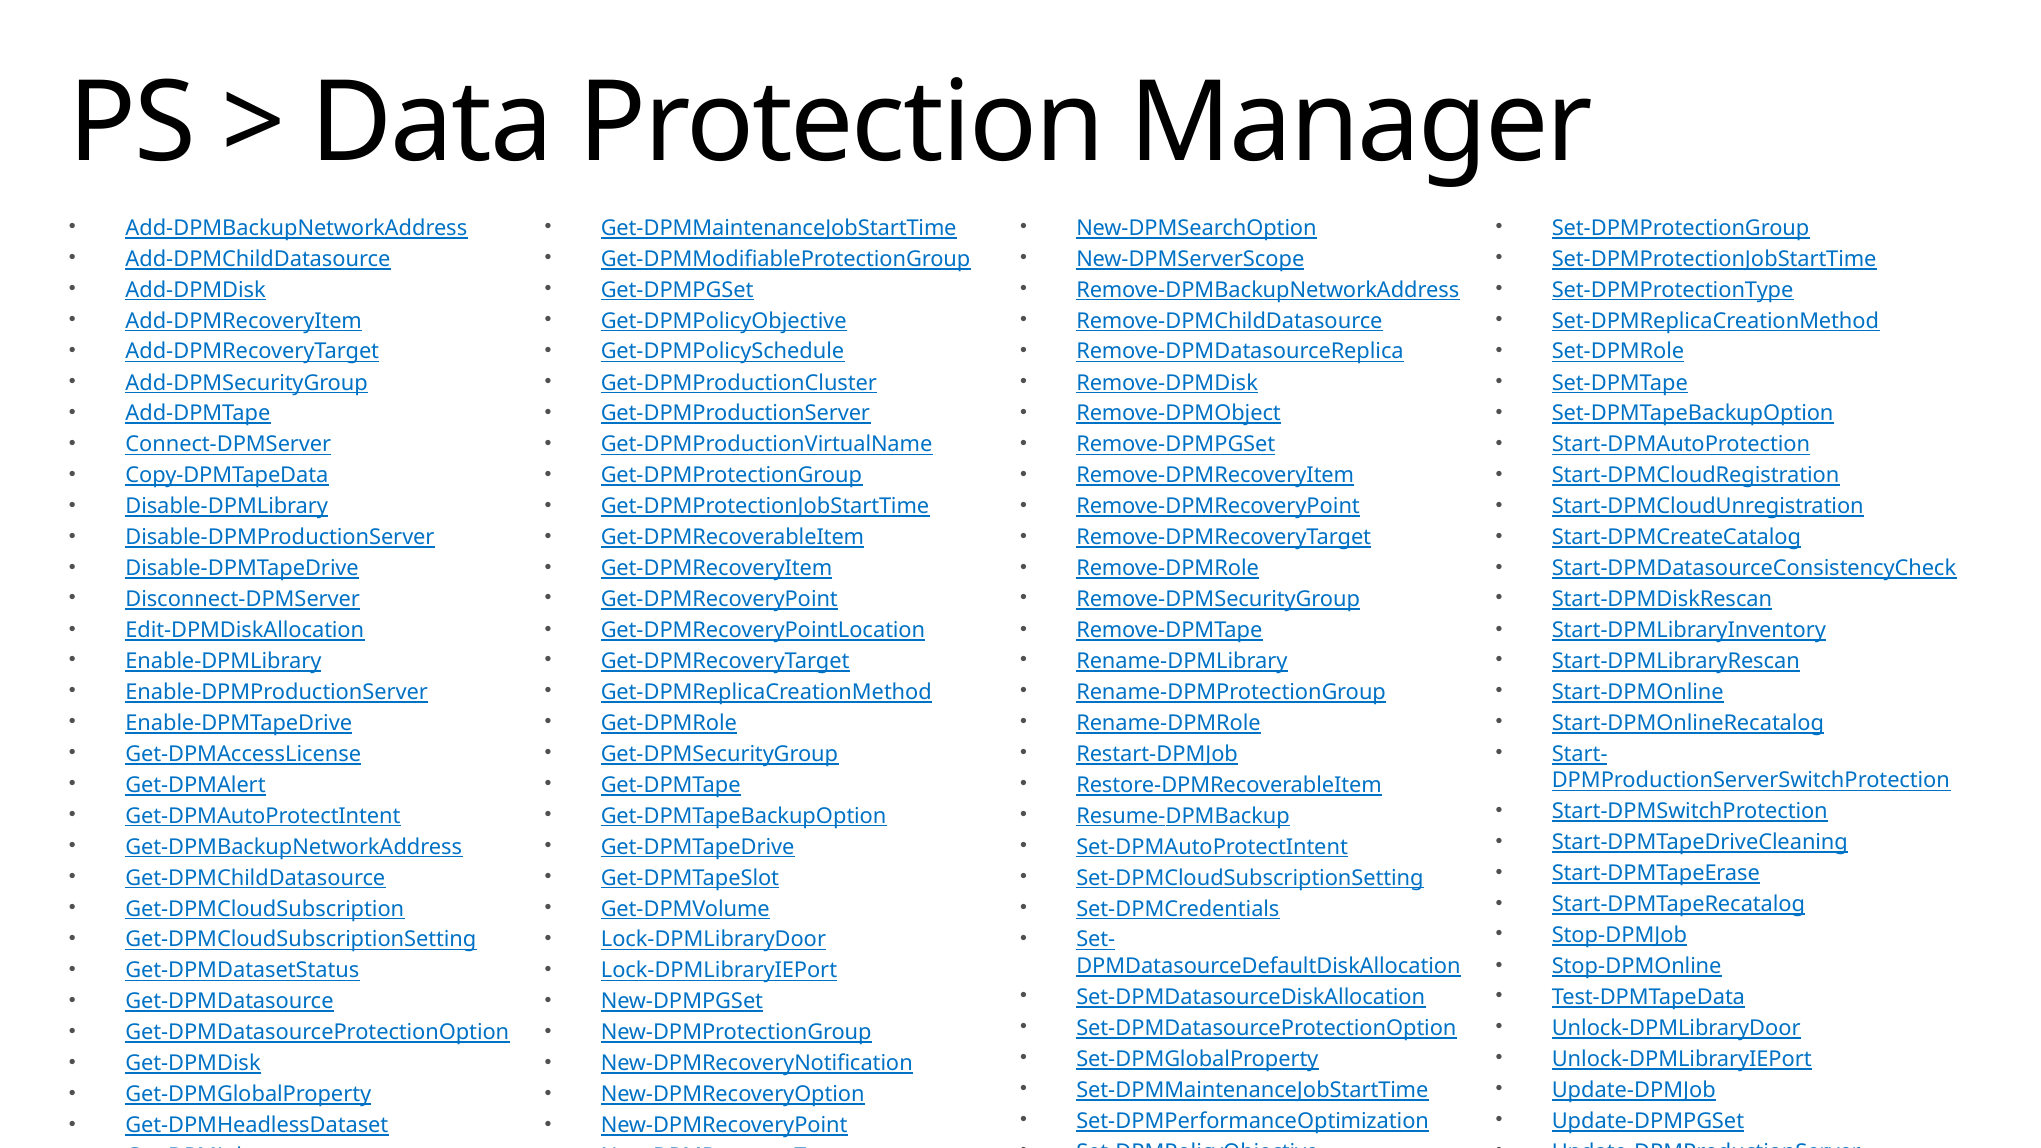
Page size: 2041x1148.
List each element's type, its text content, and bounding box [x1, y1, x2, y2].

list Add-DPMBackupNetworkAddress Add-DPMChildDatasource Add-DPMDisk Add-DPMRecoveryItem Add-DPMRecoveryTarget Add-DPMSecurityGroup Add-DPMTape Connect-DPMServer Copy-DPMTapeData Disable-DPMLibrary Disable-DPMProductionServer Disable-DPMTapeDrive Disconnect-DPMServer Edit-DPMDiskAllocation Enable-DPMLibrary Enable-DPMProductionServer Enable-DPMTapeDrive Get-DPMAccessLicense Get-DPMAlert Get-DPMAutoProtectIntent Get-DPMBackupNetworkAddress Get-DPMChildDatasource Get-DPMCloudSubscription Get-DPMCloudSubscriptionSetting Get-DPMDatasetStatus Get-DPMDatasource Get-DPMDatasourceProtectionOption Get-DPMDisk Get-DPMGlobalProperty Get-DPMHeadlessDataset Get-DPMJob Get-DPMLibrary Get-DPMMaintenanceJobStartTime Get-DPMModifiableProtectionGroup Get-DPMPGSet Get-DPMPolicyObjective Get-DPMPolicySchedule Get-DPMProductionCluster Get-DPMProductionServer Get-DPMProductionVirtualName Get-DPMProtectionGroup Get-DPMProtectionJobStartTime Get-DPMRecoverableItem Get-DPMRecoveryItem Get-DPMRecoveryPoint Get-DPMRecoveryPointLocation Get-DPMRecoveryTarget Get-DPMReplicaCreationMethod Get-DPMRole Get-DPMSecurityGroup Get-DPMTape Get-DPMTapeBackupOption Get-DPMTapeDrive Get-DPMTapeSlot Get-DPMVolume Lock-DPMLibraryDoor Lock-DPMLibraryIEPort New-DPMPGSet New-DPMProtectionGroup New-DPMRecoveryNotification New-DPMRecoveryOption New-DPMRecoveryPoint New-DPMRecoveryTarget New-DPMRole New-DPMSearchOption New-DPMServerScope Remove-DPMBackupNetworkAddress Remove-DPMChildDatasource Remove-DPMDatasourceReplica Remove-DPMDisk Remove-DPMObject Remove-DPMPGSet Remove-DPMRecoveryItem Remove-DPMRecoveryPoint Remove-DPMRecoveryTarget Remove-DPMRole Remove-DPMSecurityGroup Remove-DPMTape Rename-DPMLibrary Rename-DPMProtectionGroup Rename-DPMRole Restart-DPMJob Restore-DPMRecoverableItem Resume-DPMBackup Set-DPMAutoProtectIntent Set-DPMCloudSubscriptionSetting Set-DPMCredentials Set-DPMDatasourceDefaultDiskAllocation Set-DPMDatasourceDiskAllocation Set-DPMDatasourceProtectionOption Set-DPMGlobalProperty Set-DPMMaintenanceJobStartTime Set-DPMPerformanceOptimization Set-DPMPolicyObjective Set-DPMPolicySchedule Set-DPMProtectionGroup Set-DPMProtectionJobStartTime Set-DPMProtectionType Set-DPMReplicaCreationMethod Set-DPMRole Set-DPMTape Set-DPMTapeBackupOption Start-DPMAutoProtection Start-DPMCloudRegistration Start-DPMCloudUnregistration Start-DPMCreateCatalog Start-DPMDatasourceConsistencyCheck Start-DPMDiskRescan Start-DPMLibraryInventory Start-DPMLibraryRescan Start-DPMOnline Start-DPMOnlineRecatalog Start-DPMProductionServerSwitchProtection Start-DPMSwitchProtection Start-DPMTapeDriveCleaning Start-DPMTapeErase Start-DPMTapeRecatalog Stop-DPMJob Stop-DPMOnline Test-DPMTapeData Unlock-DPMLibraryDoor Unlock-DPMLibraryIEPort Update-DPMJob Update-DPMPGSet Update-DPMProductionServer Update-DPMProtectionGroup [45, 199, 1996, 1148]
title PS > Data Protection Manager [45, 48, 1996, 199]
